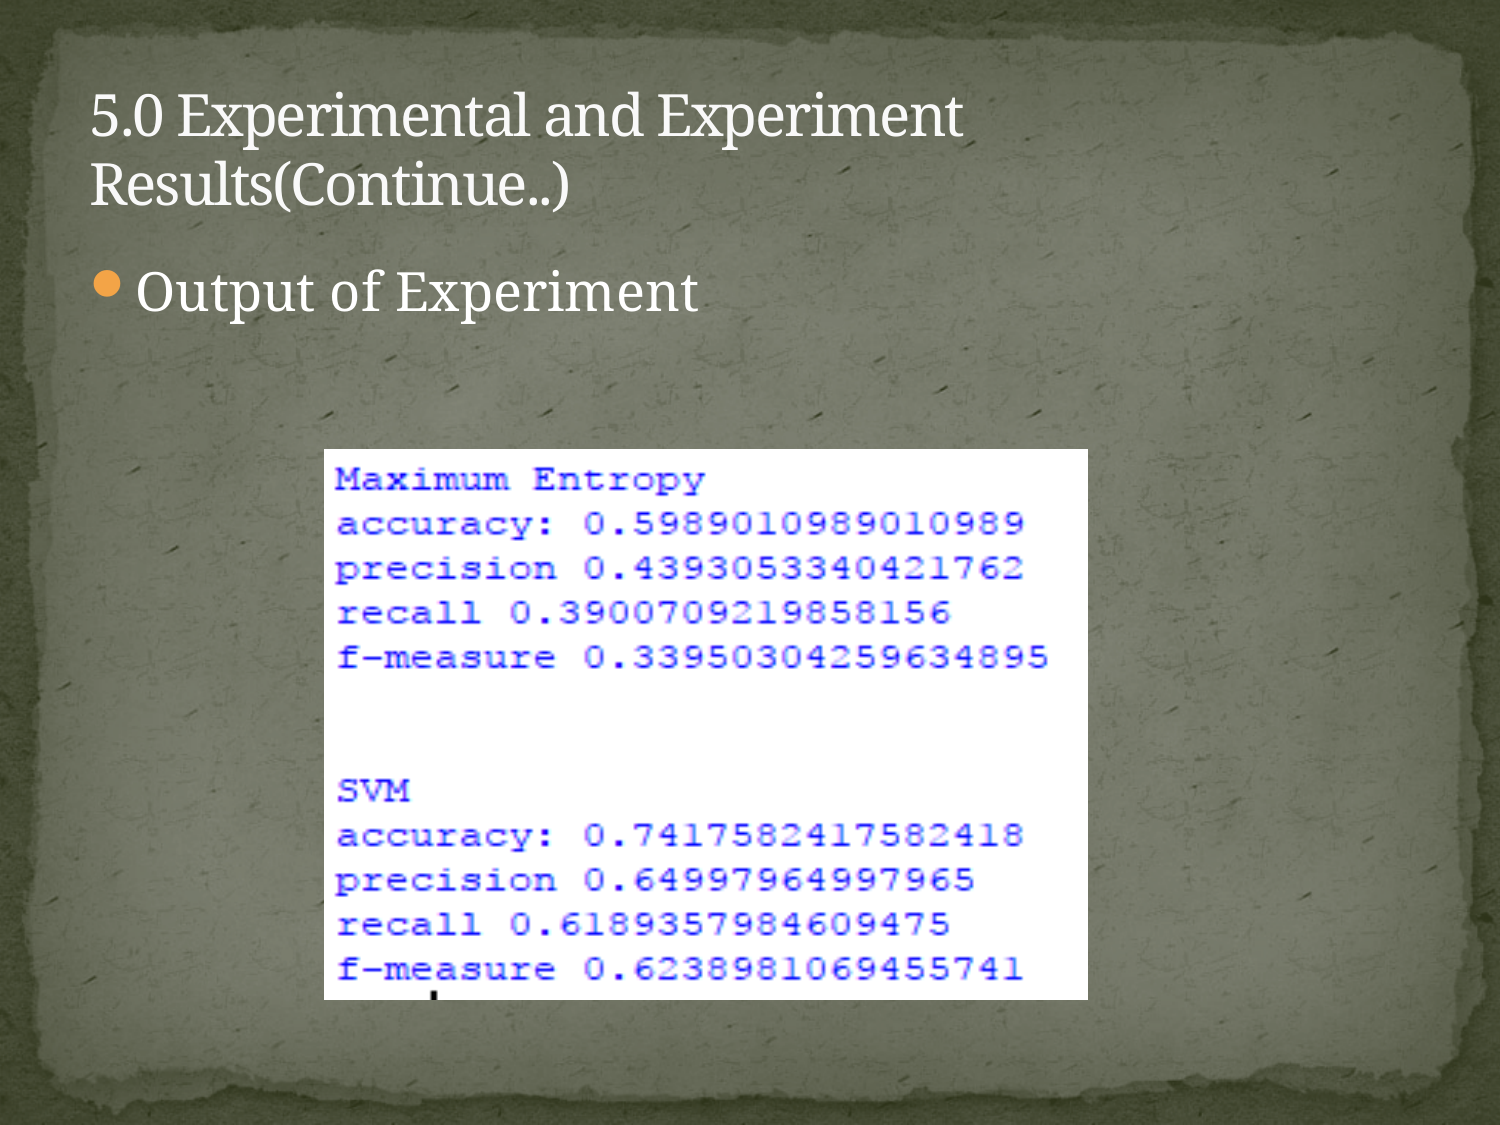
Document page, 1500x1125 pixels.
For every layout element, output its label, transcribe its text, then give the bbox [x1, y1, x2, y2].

picture [324, 449, 1088, 1000]
title 5.0 Experimental and Experiment Results(Continue..) [74, 24, 1425, 225]
list Output of Experiment [75, 249, 1425, 1000]
